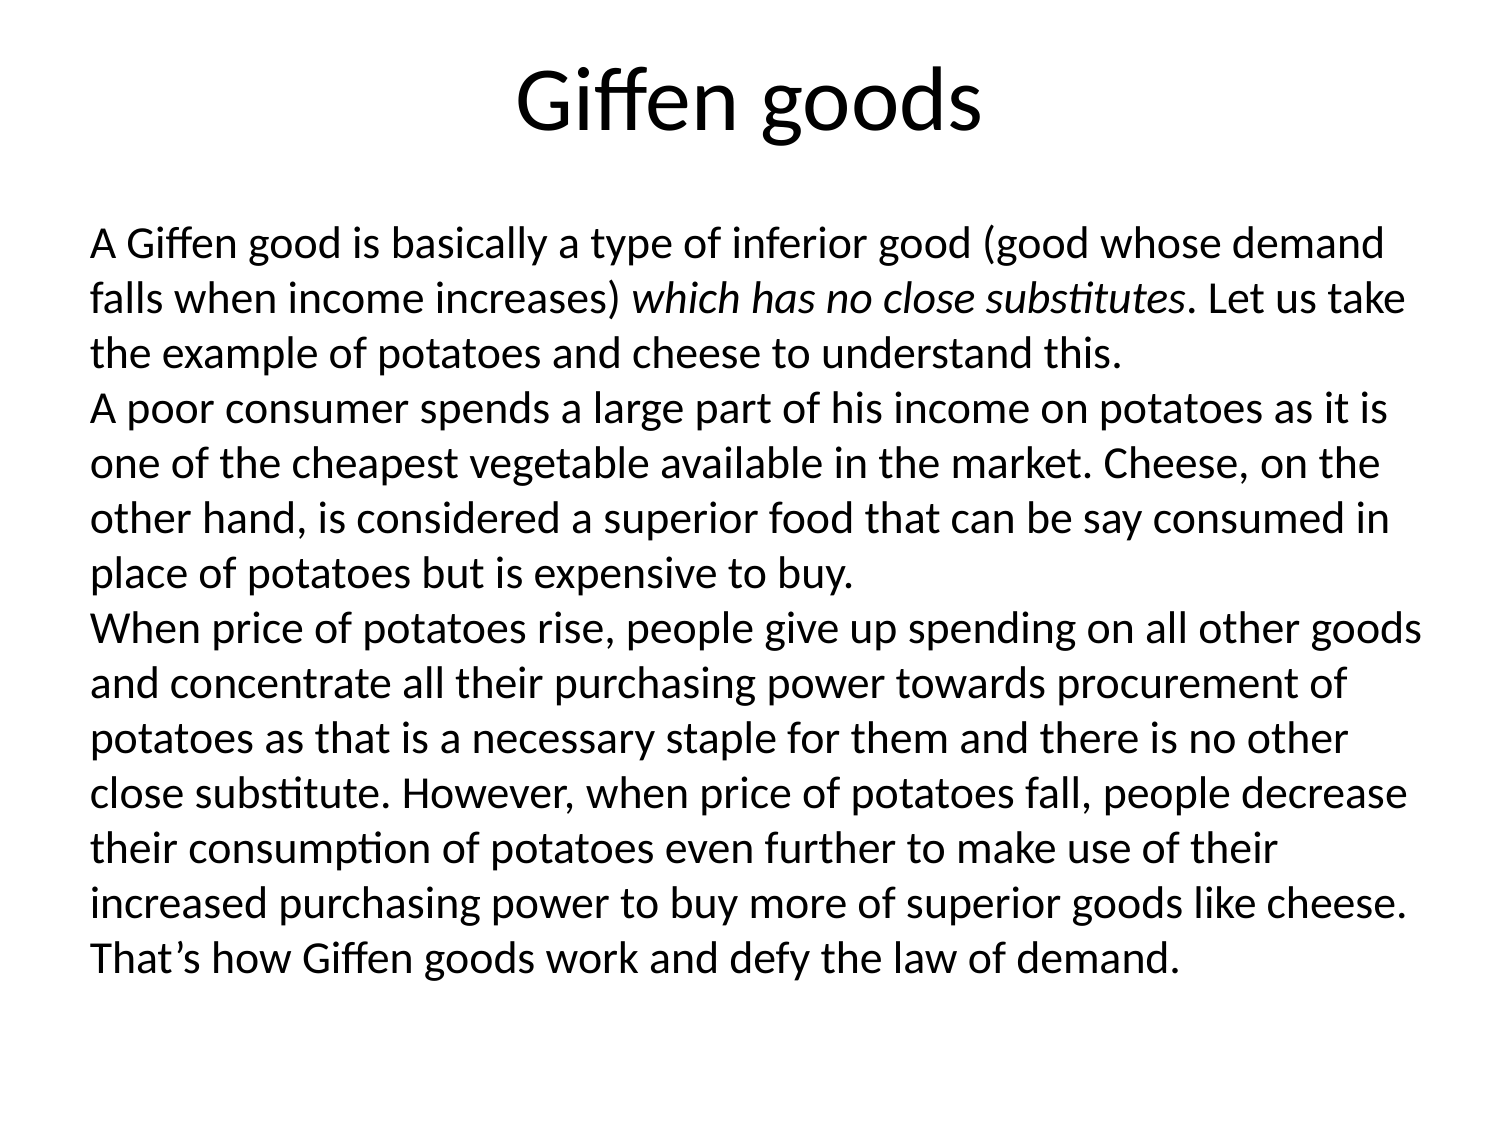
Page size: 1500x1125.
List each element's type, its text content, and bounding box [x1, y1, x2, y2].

title Giffen goods [75, 0, 1425, 188]
text_box A Giffen good is basically a type of inferior good (good whose demand falls when income increases) which has no close substitutes. Let us take the example of potatoes and cheese to understand this. A poor consumer spends a large part of his income on potatoes as it is one of the cheapest vegetable available in the market. Cheese, on the other hand, is considered a superior food that can be say consumed in place of potatoes but is expensive to buy. When price of potatoes rise, people give up spending on all other goods and concentrate all their purchasing power towards procurement of potatoes as that is a necessary staple for them and there is no other close substitute. However, when price of potatoes fall, people decrease their consumption of potatoes even further to make use of their increased purchasing power to buy more of superior goods like cheese. That’s how Giffen goods work and defy the law of demand. [74, 205, 1445, 1046]
